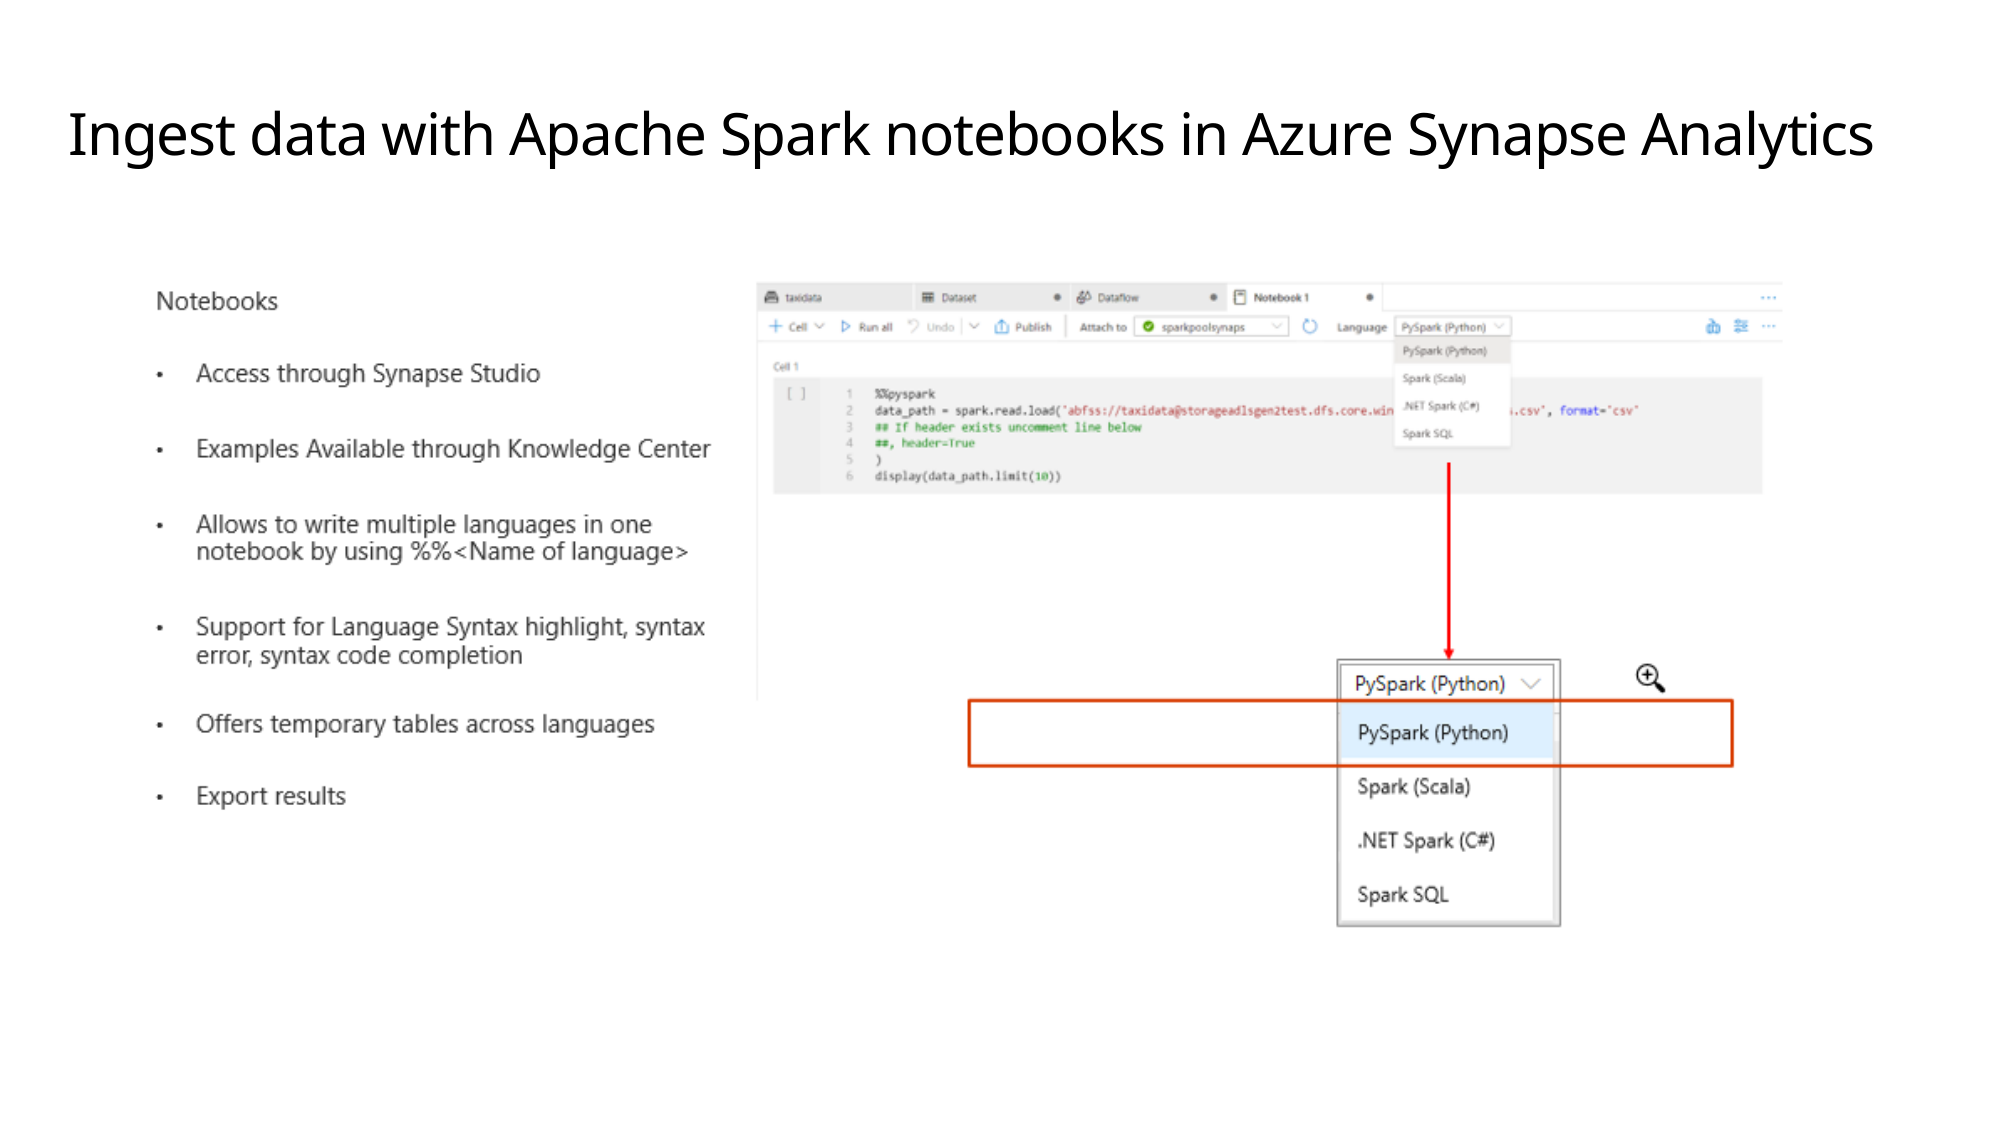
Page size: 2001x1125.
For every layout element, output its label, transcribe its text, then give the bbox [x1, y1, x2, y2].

title Ingest data with Apache Spark notebooks in Azure Synapse Analytics [68, 101, 1930, 168]
picture [96, 250, 1813, 964]
